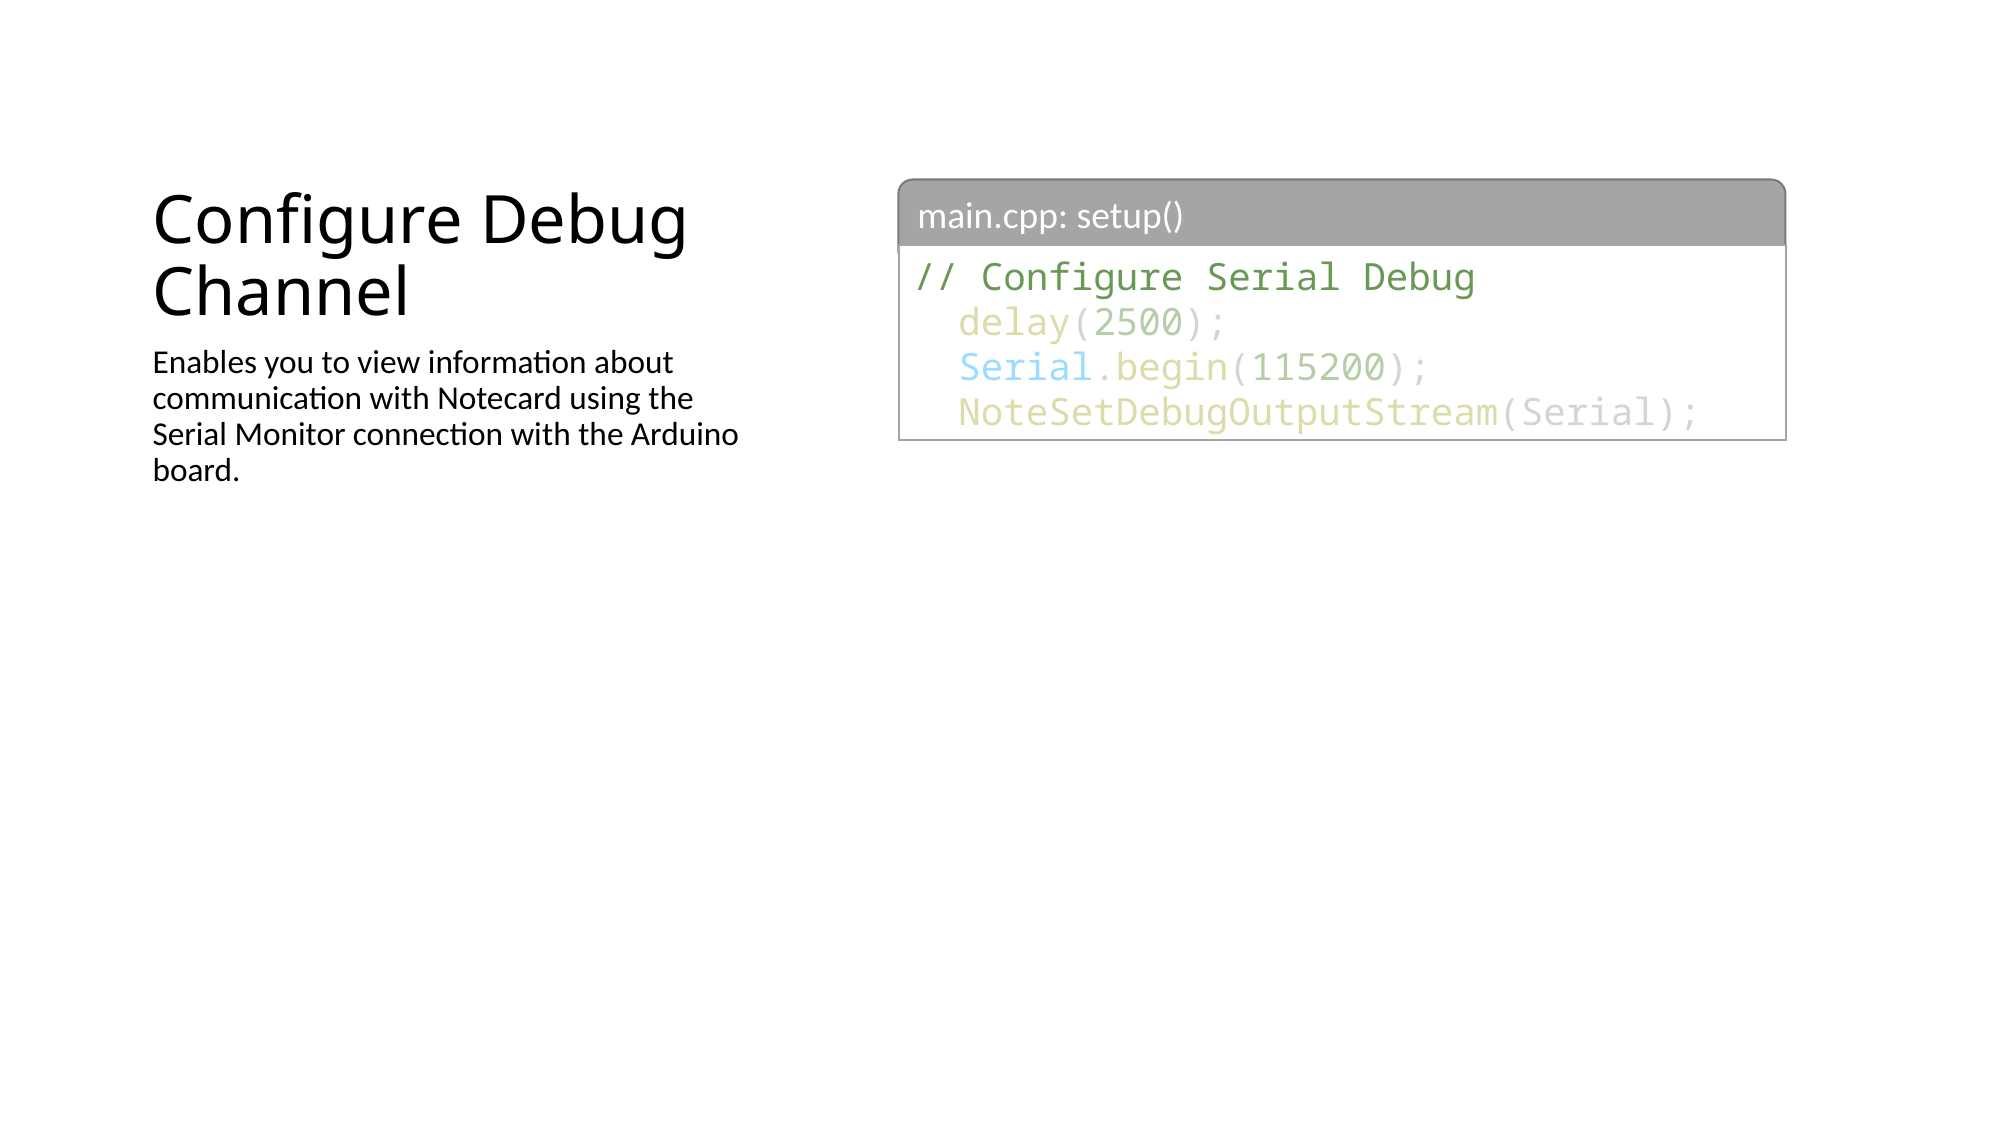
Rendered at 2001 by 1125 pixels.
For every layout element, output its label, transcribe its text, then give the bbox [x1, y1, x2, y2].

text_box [898, 179, 1786, 463]
list Enables you to view information about communication with Notecard using the Serial Monitor connection with the Arduino board. [137, 337, 783, 963]
title Configure Debug Channel [137, 75, 783, 337]
